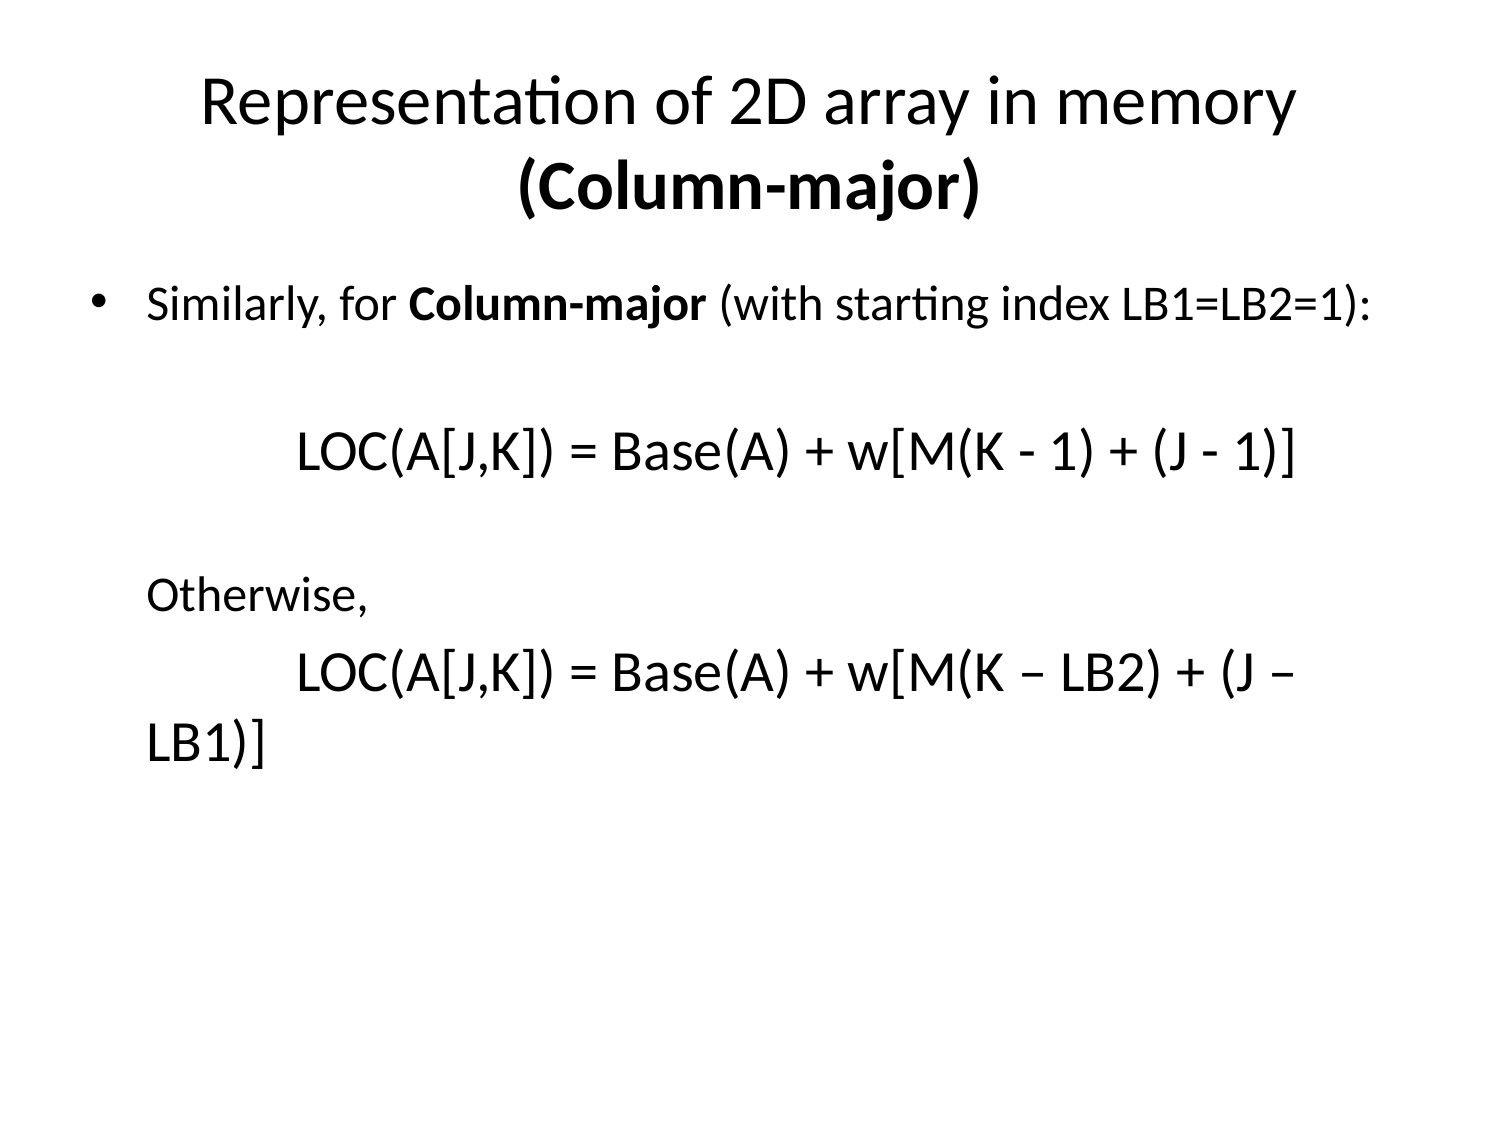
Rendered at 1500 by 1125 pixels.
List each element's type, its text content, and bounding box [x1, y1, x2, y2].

title Representation of 2D array in memory (Column-major) [75, 45, 1425, 233]
list Similarly, for Column-major (with starting index LB1=LB2=1): LOC(A[J,K]) = Base(A) + w[M(K - 1) + (J - 1)] Otherwise, LOC(A[J,K]) = Base(A) + w[M(K – LB2) + (J – LB1)] [75, 262, 1425, 1005]
